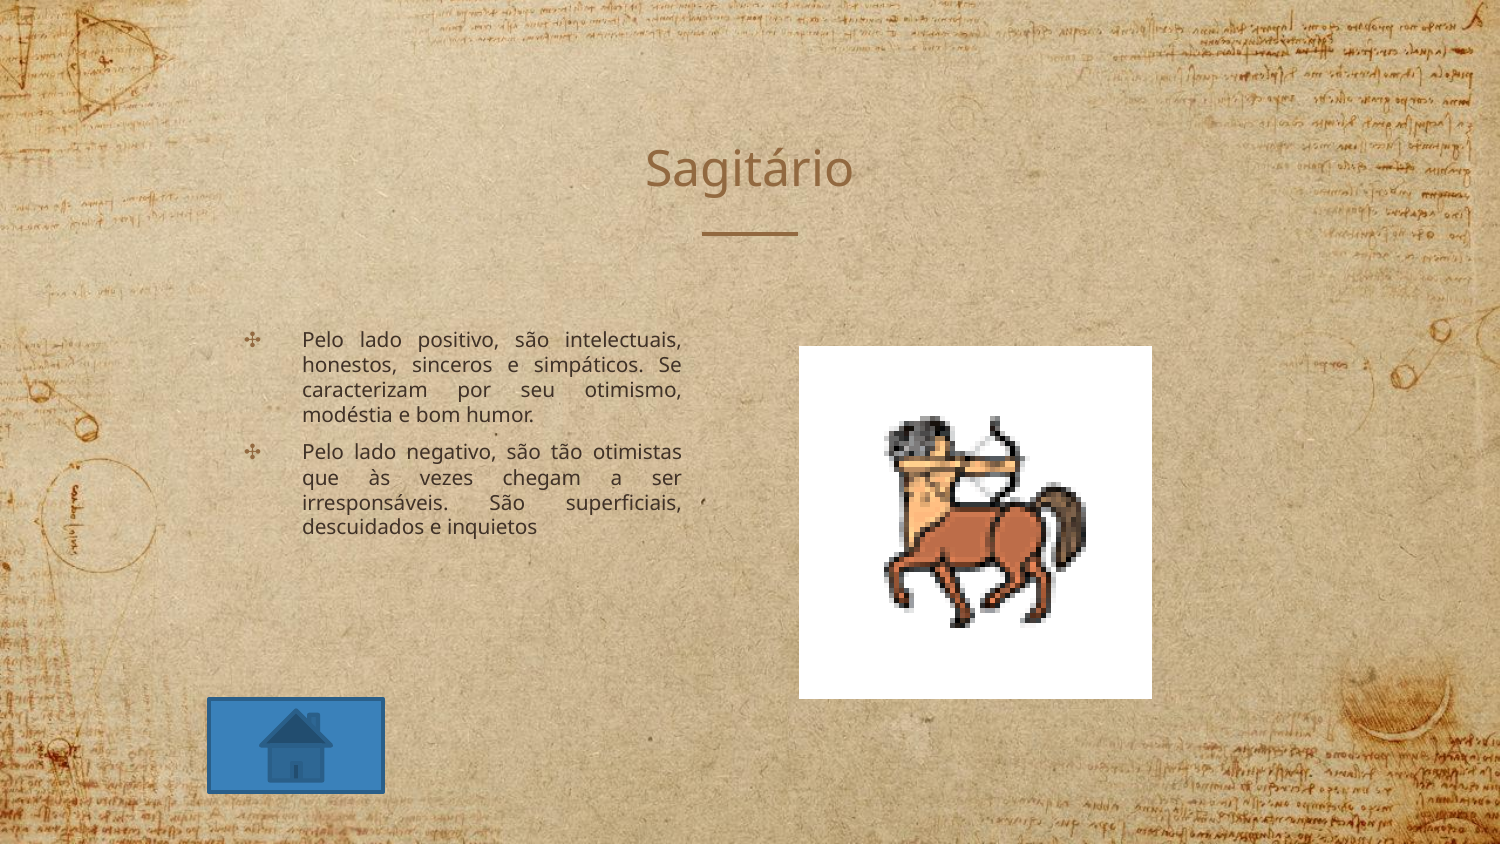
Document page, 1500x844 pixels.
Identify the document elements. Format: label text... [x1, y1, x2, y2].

list Pelo lado positivo, são intelectuais, honestos, sinceros e simpáticos. Se caracterizam por seu otimismo, modéstia e bom humor. Pelo lado negativo, são tão otimistas que às vezes chegam a ser irresponsáveis. São superficiais, descuidados e inquietos [212, 311, 698, 734]
picture [0, 0, 1500, 844]
text_box [207, 697, 385, 794]
title Sagitário [309, 71, 1191, 212]
